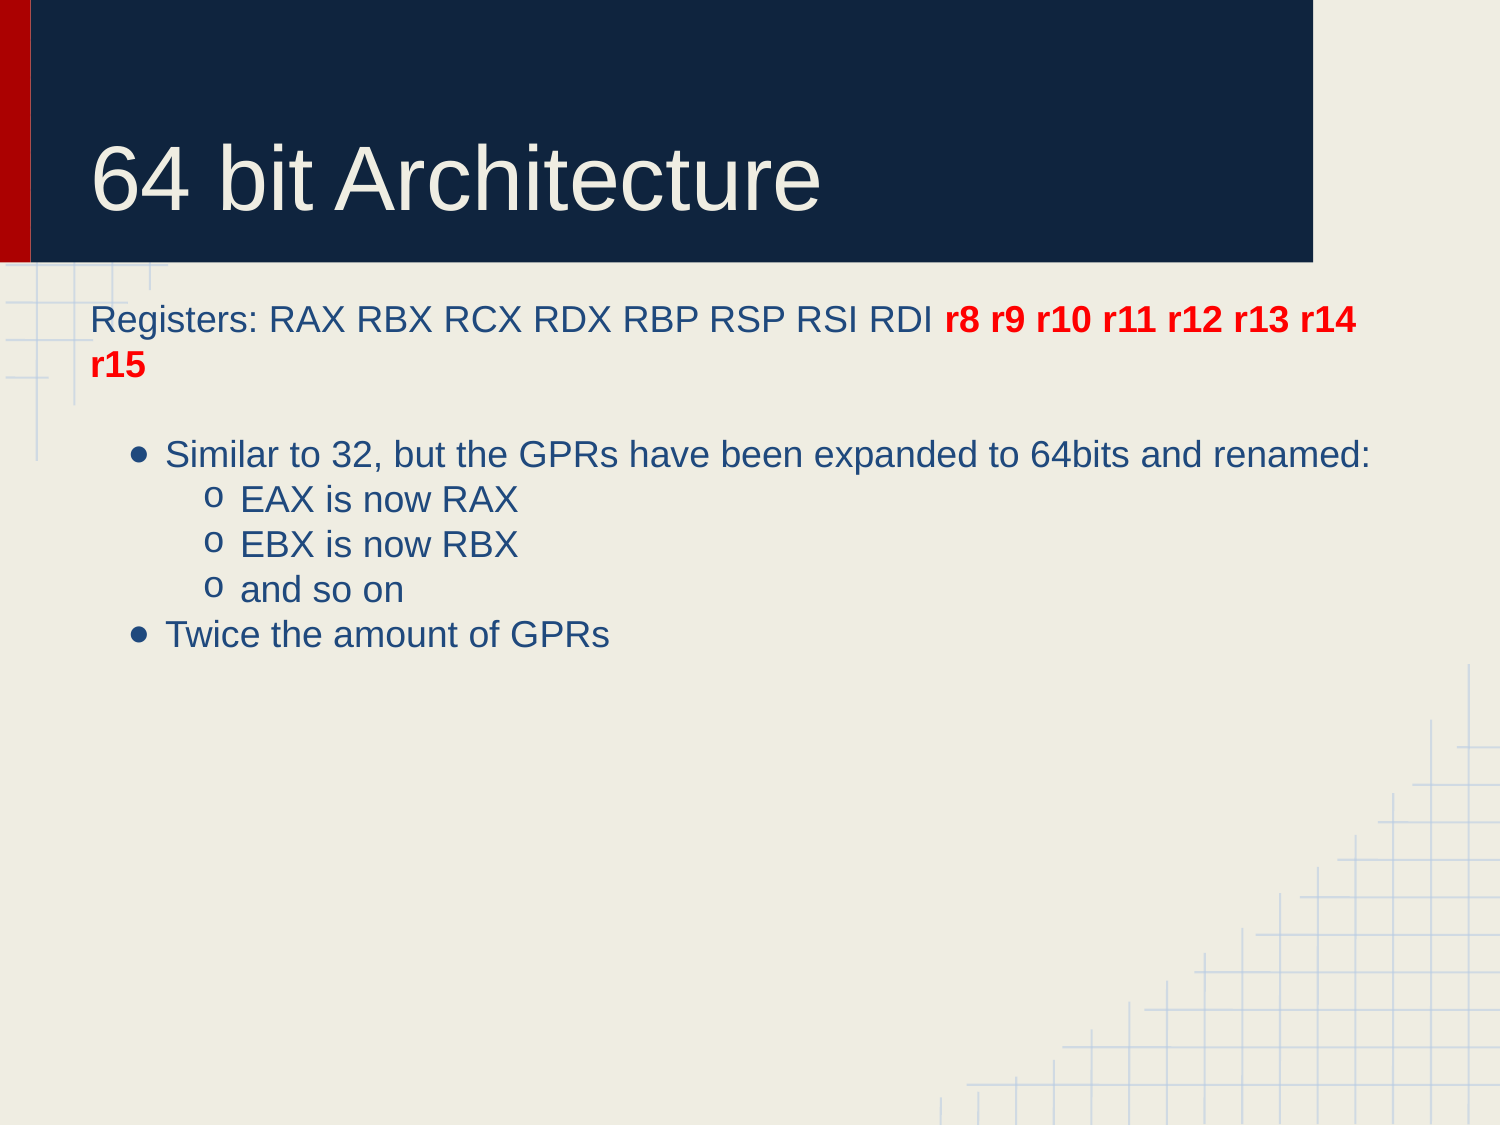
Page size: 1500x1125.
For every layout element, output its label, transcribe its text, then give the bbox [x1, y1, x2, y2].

list Registers: RAX RBX RCX RDX RBP RSP RSI RDI r8 r9 r10 r11 r12 r13 r14 r15 Similar to 32, but the GPRs have been expanded to 64bits and renamed: EAX is now RAX EBX is now RBX and so on Twice the amount of GPRs [75, 279, 1425, 1074]
title 64 bit Architecture [75, 22, 1276, 244]
